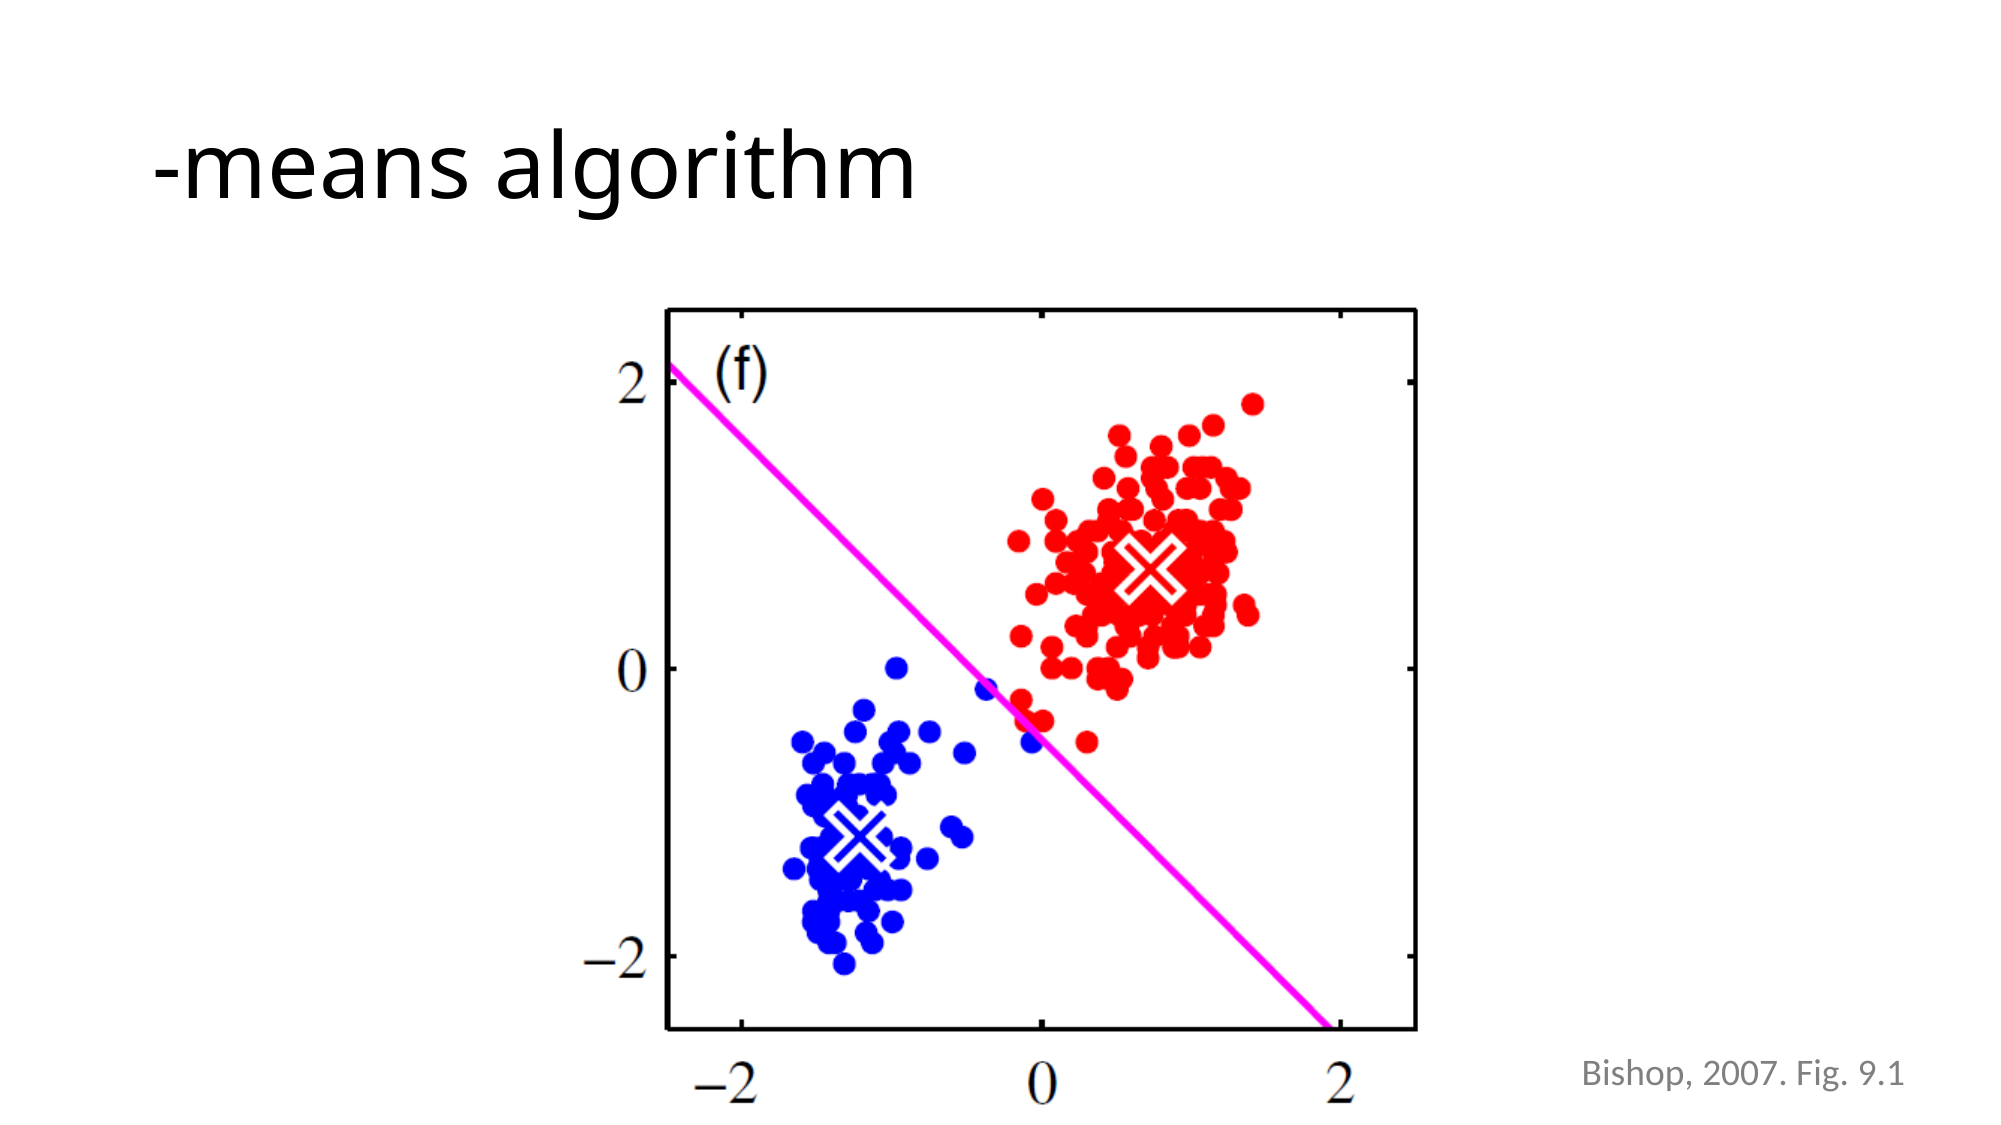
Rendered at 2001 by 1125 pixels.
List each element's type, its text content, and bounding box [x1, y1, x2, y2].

picture [575, 302, 1425, 1125]
text_box Bishop, 2007. Fig. 9.1 [1566, 1040, 1948, 1101]
